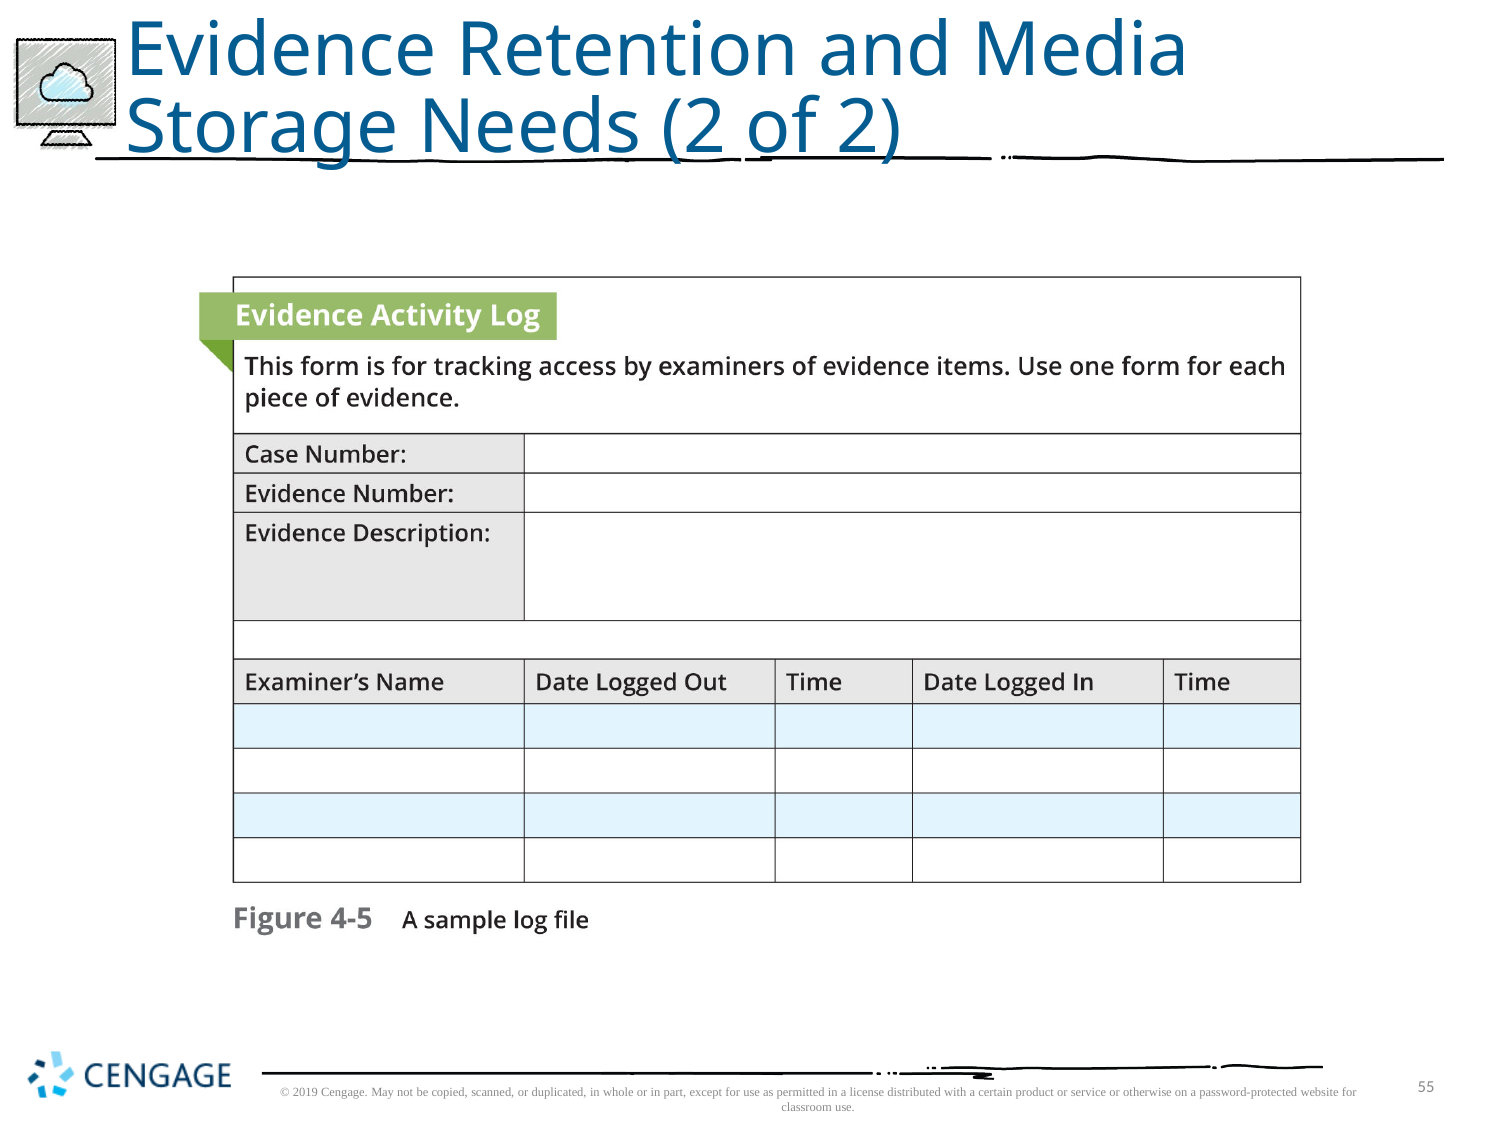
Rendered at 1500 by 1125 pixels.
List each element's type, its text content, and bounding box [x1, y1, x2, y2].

picture [12, 36, 117, 151]
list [195, 273, 1305, 938]
picture [261, 1064, 1323, 1079]
footer © 2019 Cengage. May not be copied, scanned, or duplicated, in whole or in part, except for use as permitted in a license distributed with a certain product or service or otherwise on a password-protected website for classroom use. [261, 1079, 1375, 1120]
picture [7, 1037, 244, 1111]
picture [95, 155, 125, 163]
title Evidence Retention and Media Storage Needs (2 of 2) [125, 13, 1442, 169]
